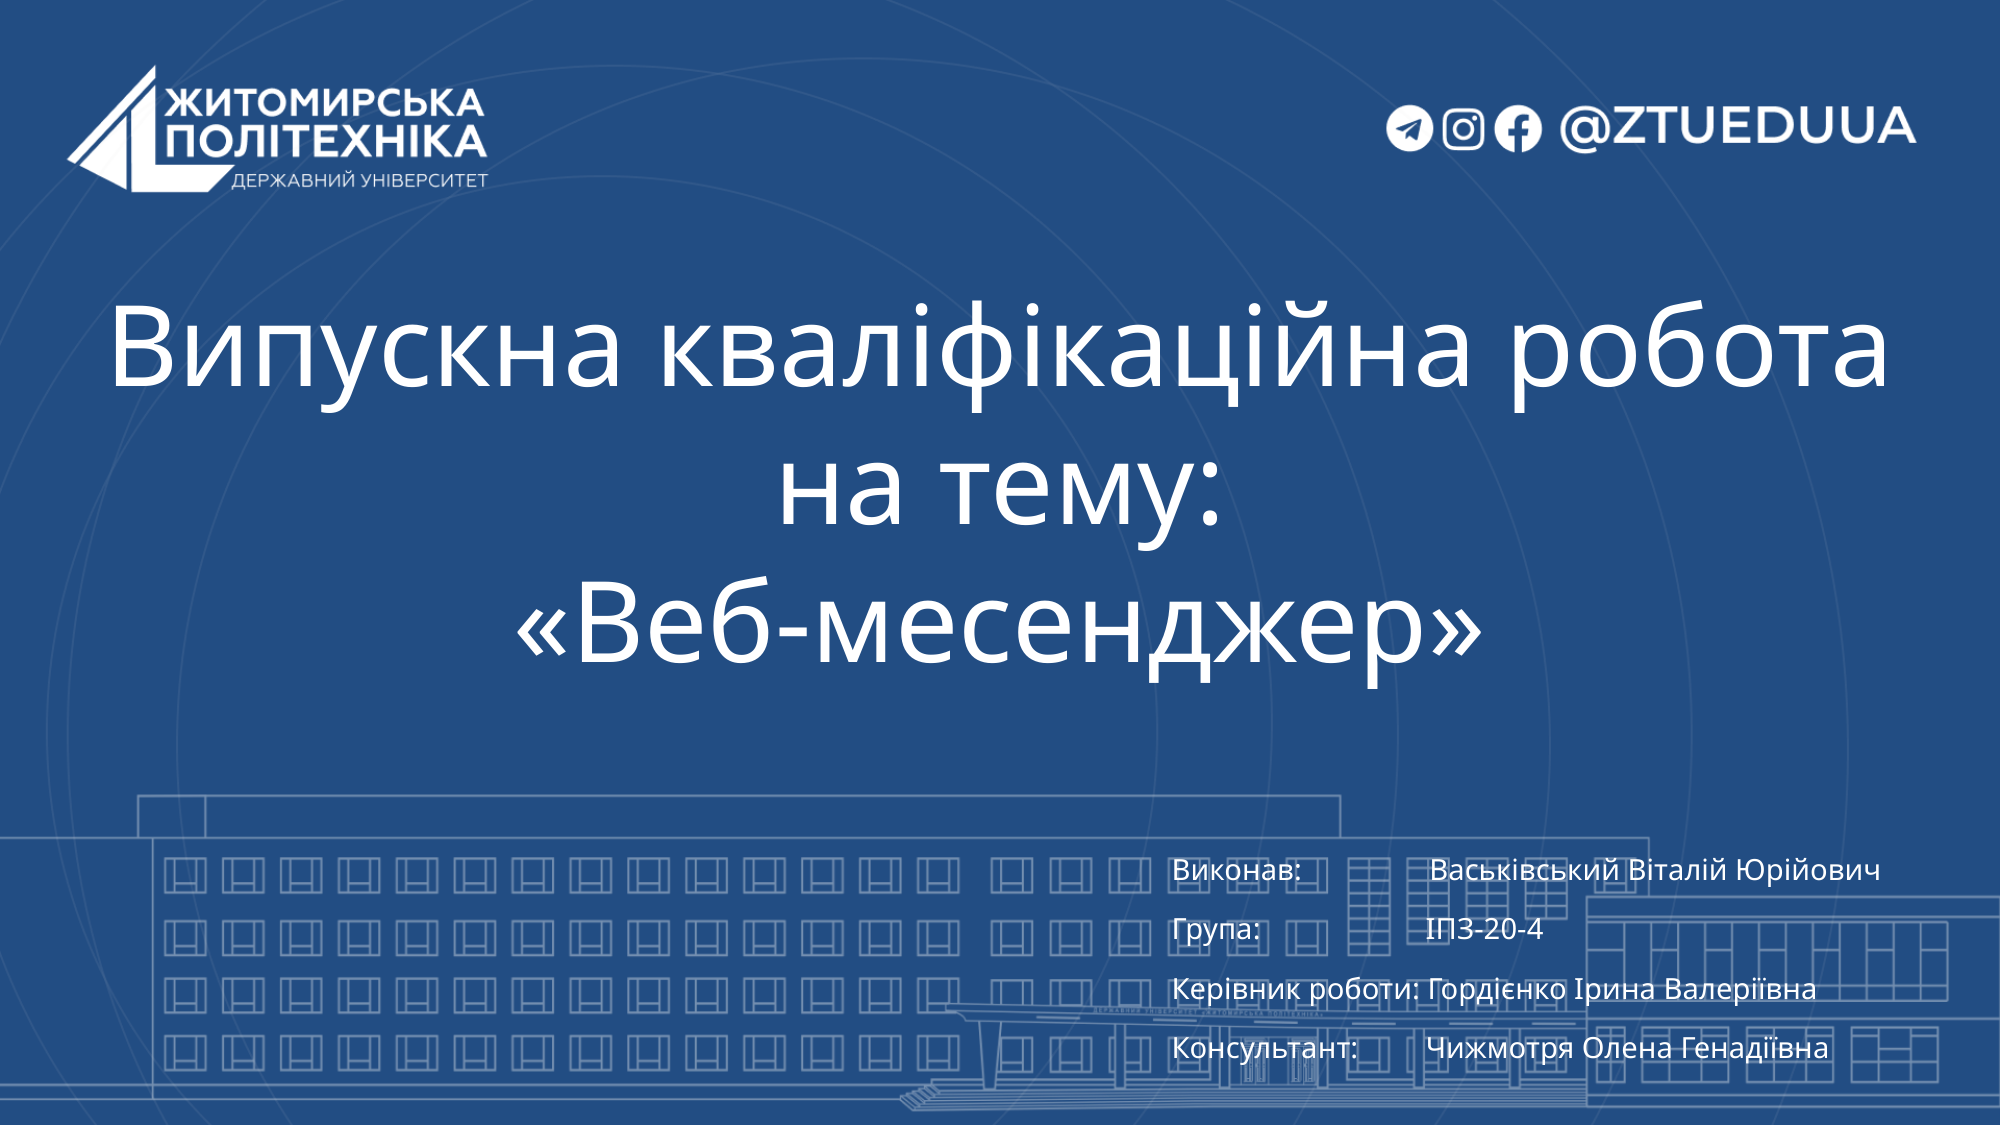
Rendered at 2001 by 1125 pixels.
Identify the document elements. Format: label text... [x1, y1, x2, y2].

picture [0, 0, 2000, 1125]
title Випускна кваліфікаційна робота на тему: «Веб-месенджер» [54, 221, 1945, 745]
text_box Виконав: Васьківський Віталій Юрійович Група: ІПЗ-20-4 Керівник роботи: Гордієнко Ірина Валеріївна Консультант: Чижмотря Олена Генадіївна [1156, 821, 2000, 1125]
